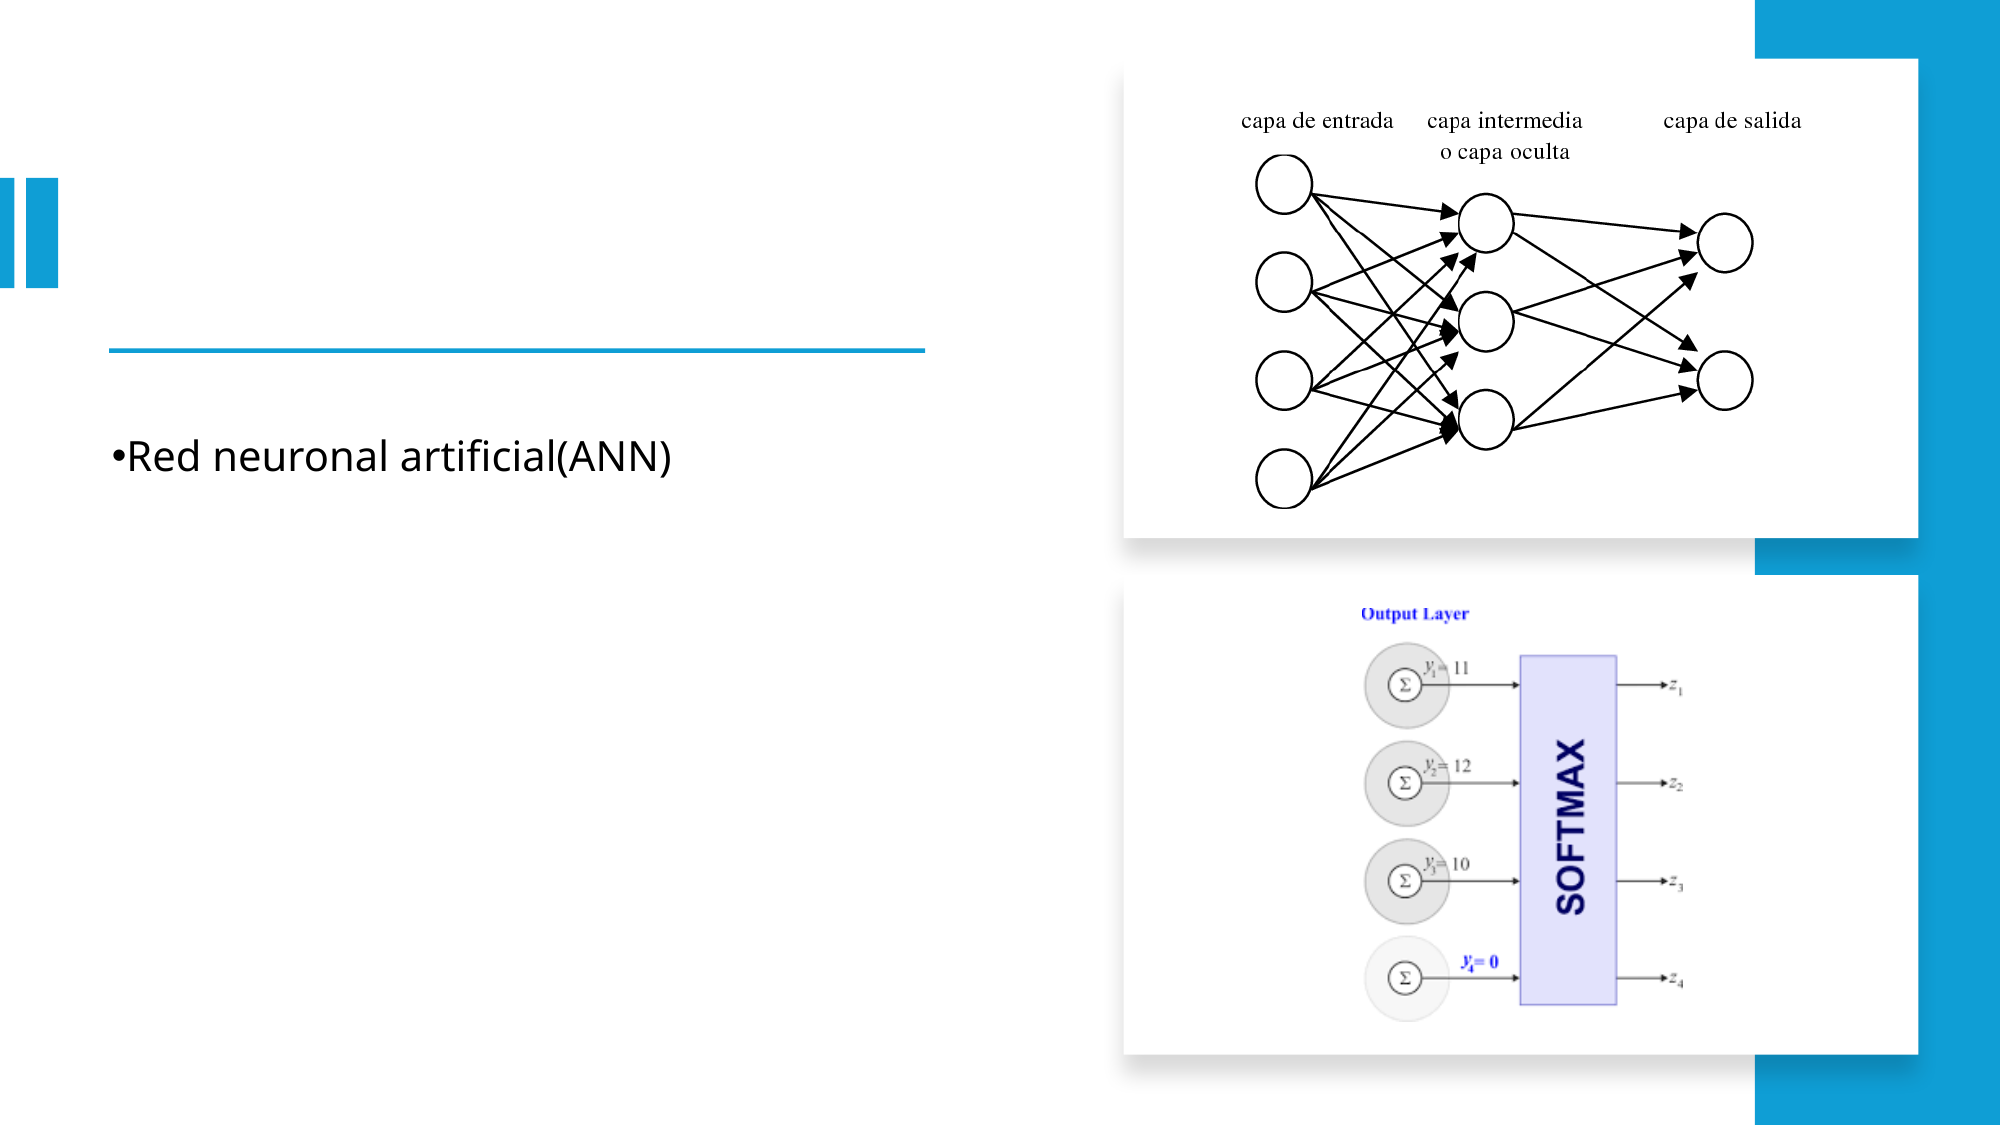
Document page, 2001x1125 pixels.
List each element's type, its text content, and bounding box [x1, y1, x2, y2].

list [1201, 94, 1845, 510]
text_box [0, 177, 59, 289]
text_box Red neuronal artificial(ANN) [96, 382, 963, 534]
text_box [1122, 573, 1920, 1056]
text_box [1753, 0, 2000, 1125]
text_box [107, 347, 927, 354]
text_box [1122, 57, 1920, 540]
picture [1362, 607, 1683, 1022]
text_box [0, 0, 1753, 1125]
